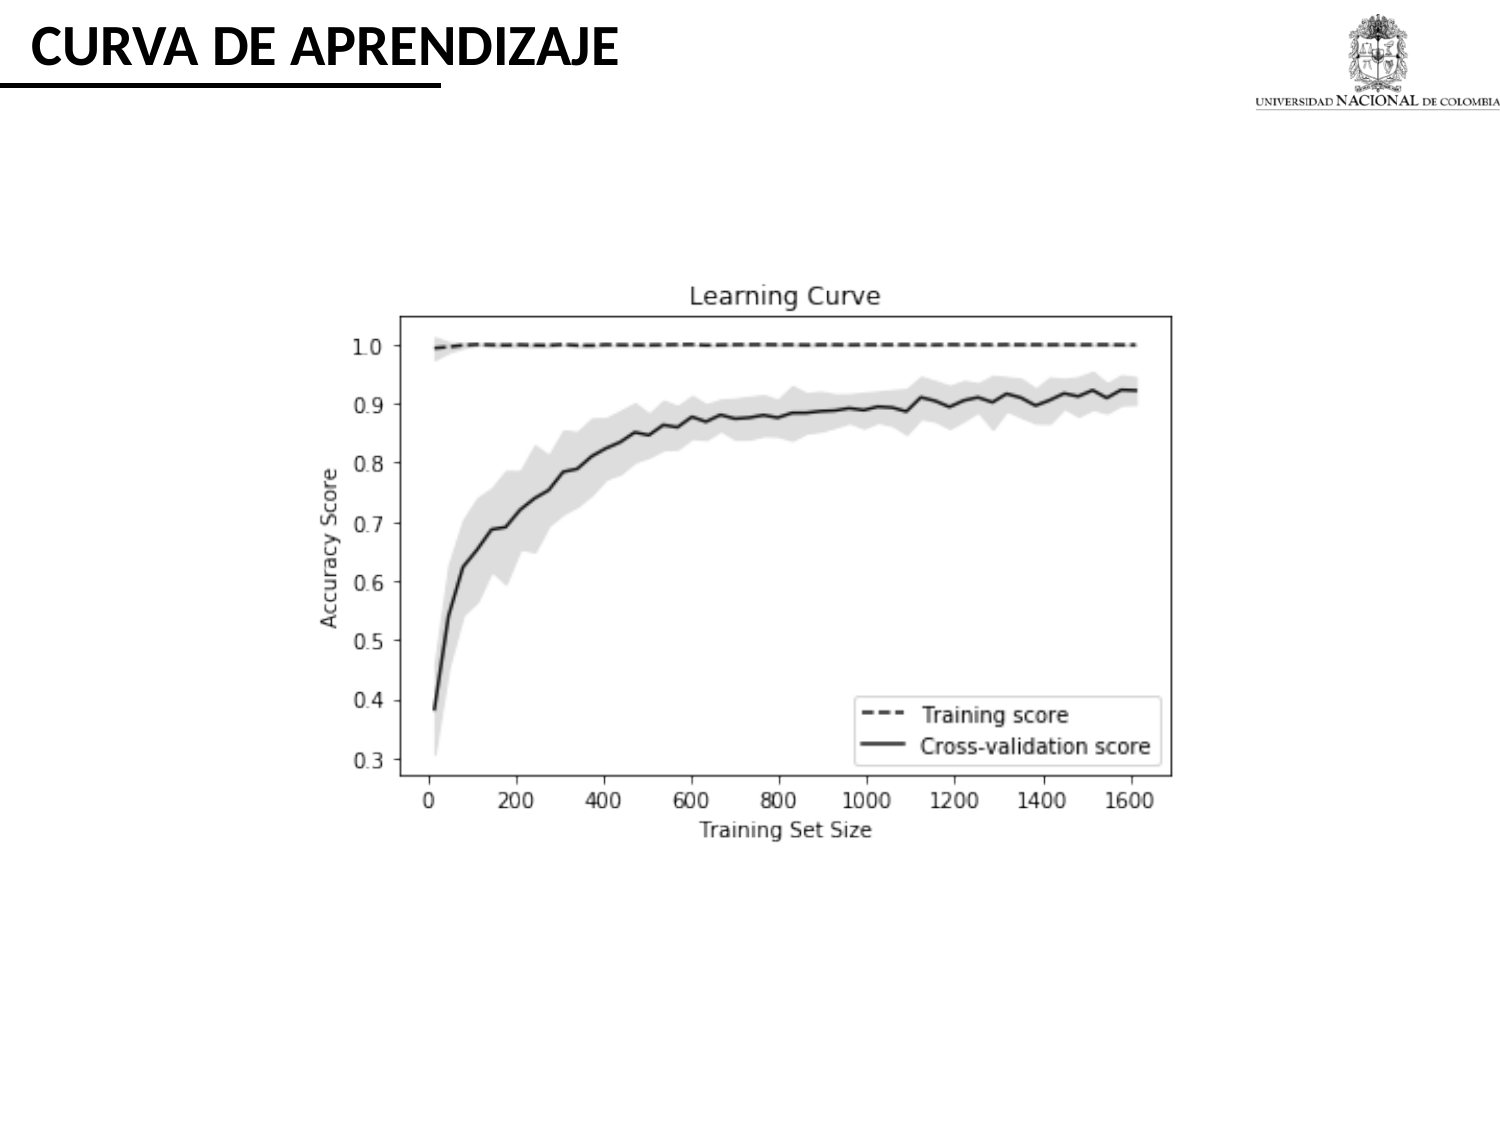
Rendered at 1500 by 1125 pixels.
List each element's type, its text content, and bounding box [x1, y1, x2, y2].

text_box CURVA DE APRENDIZAJE [16, 0, 801, 86]
picture [307, 270, 1192, 855]
picture [1255, 14, 1500, 113]
